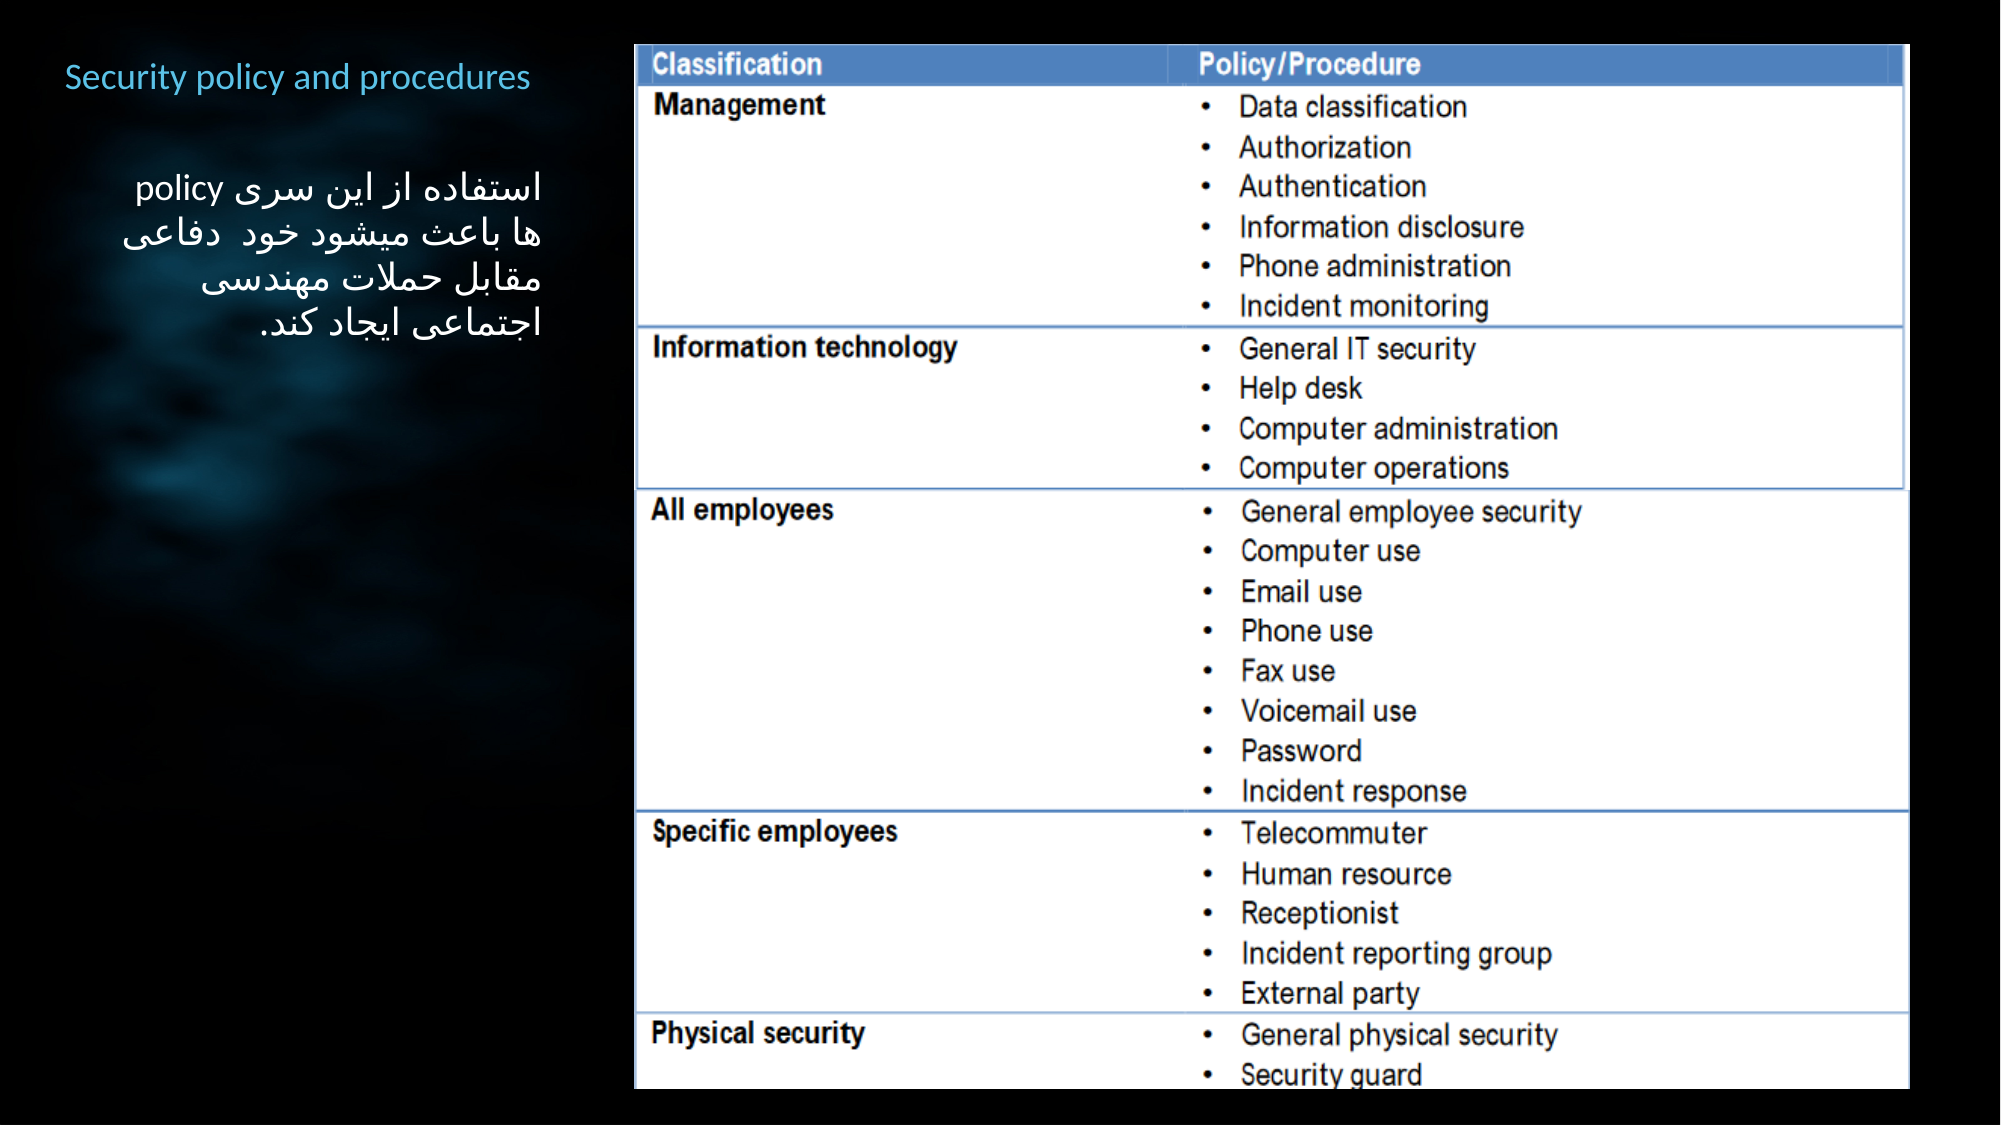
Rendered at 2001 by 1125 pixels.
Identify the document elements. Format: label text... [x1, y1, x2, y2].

text_box Security policy and procedures [50, 44, 556, 105]
text_box استفاده از این سری policy ها باعث میشود خود دفاعی مقابل حملات مهندسی اجتماعی ایجاد کند. [81, 155, 558, 350]
picture [0, 0, 2001, 1125]
